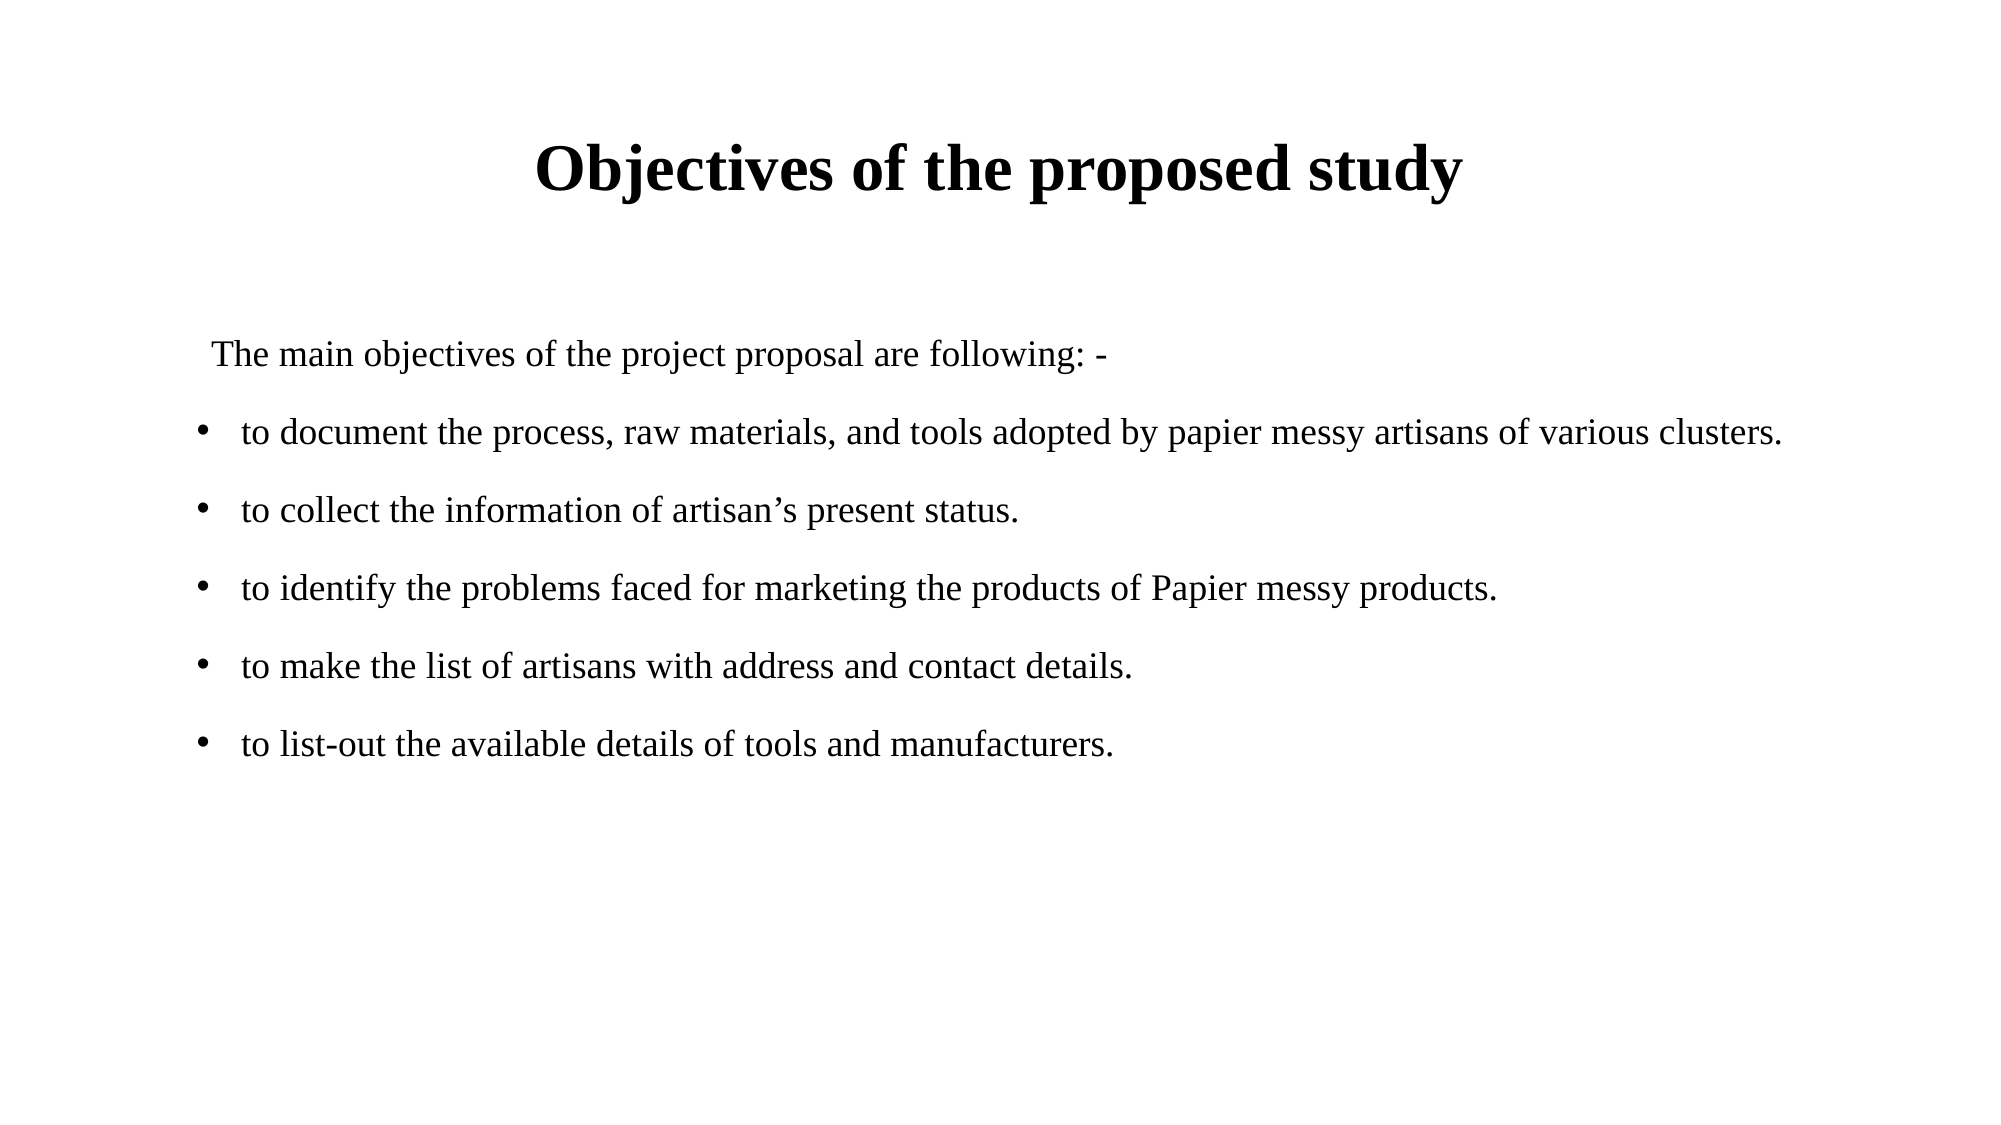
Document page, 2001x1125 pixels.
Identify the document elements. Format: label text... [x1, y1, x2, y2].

title Objectives of the proposed study [137, 59, 1863, 278]
list The main objectives of the project proposal are following: - to document the process, raw materials, and tools adopted by papier messy artisans of various clusters. to collect the information of artisan’s present status. to identify the problems faced for marketing the products of Papier messy products. to make the list of artisans with address and contact details. to list-out the available details of tools and manufacturers. [137, 299, 1863, 1014]
